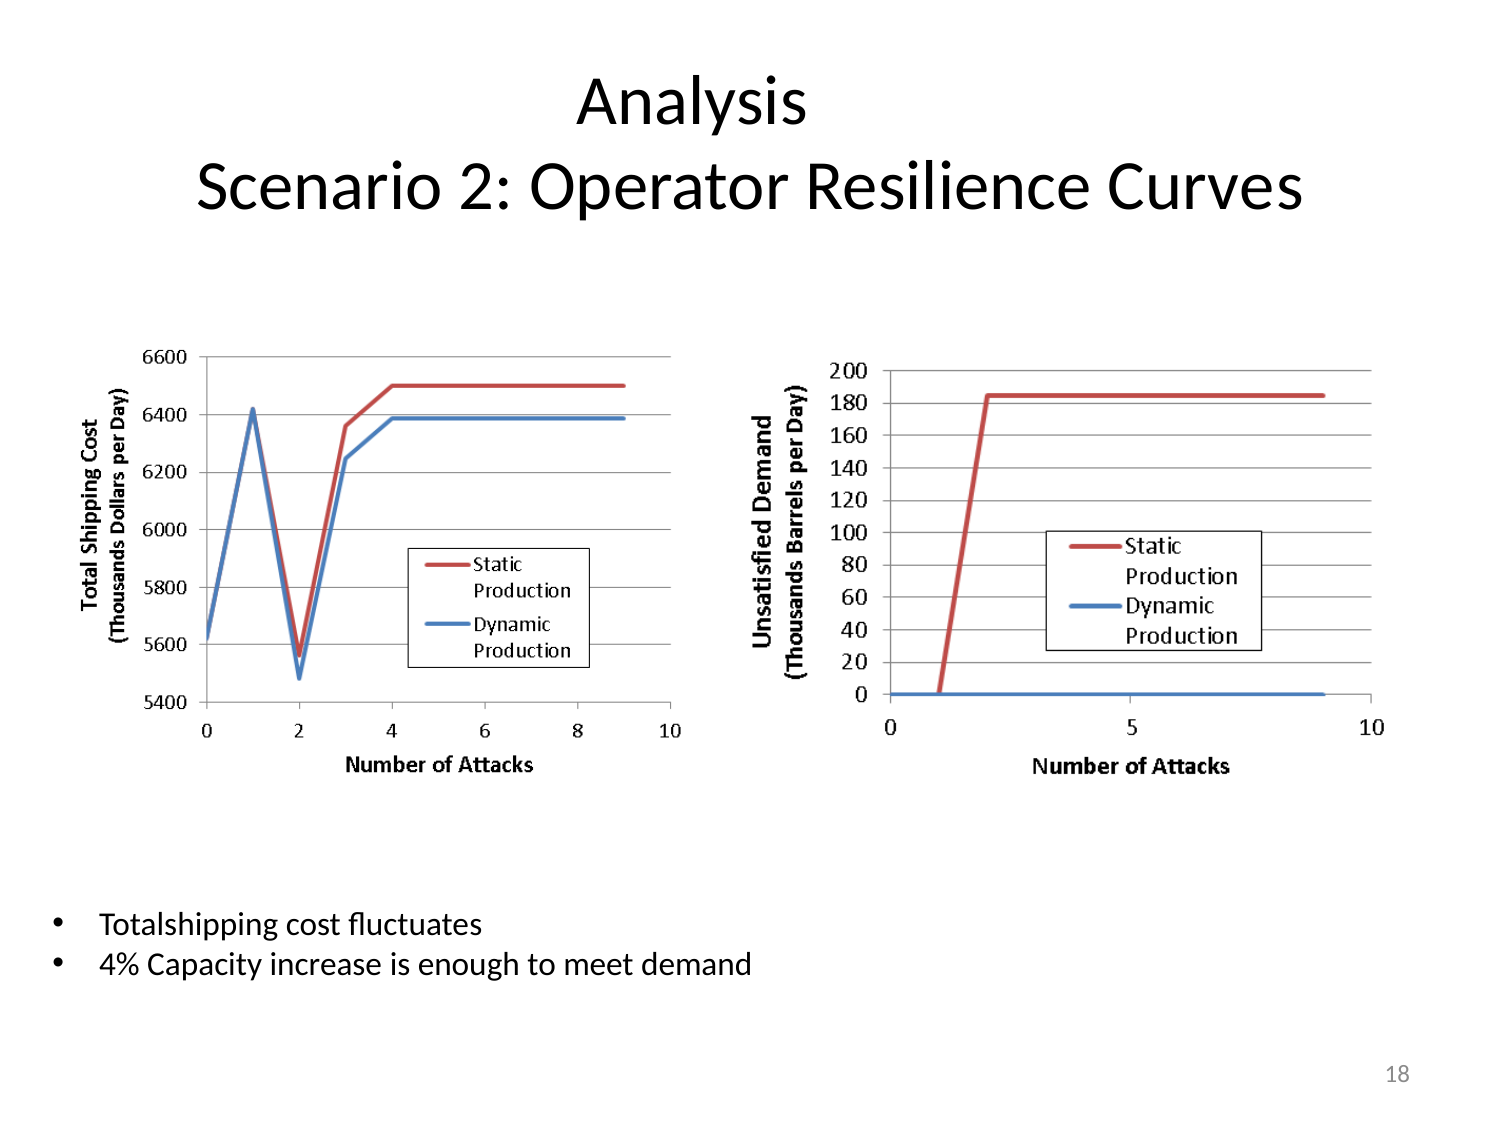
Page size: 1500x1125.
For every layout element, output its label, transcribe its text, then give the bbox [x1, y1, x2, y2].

text_box Totalshipping cost fluctuates 4% Capacity increase is enough to meet demand [37, 849, 1475, 1075]
slide_number 18 [1074, 1075, 1425, 1103]
title Analysis Scenario 2: Operator Resilience Curves [75, 45, 1425, 233]
picture [62, 336, 1413, 792]
